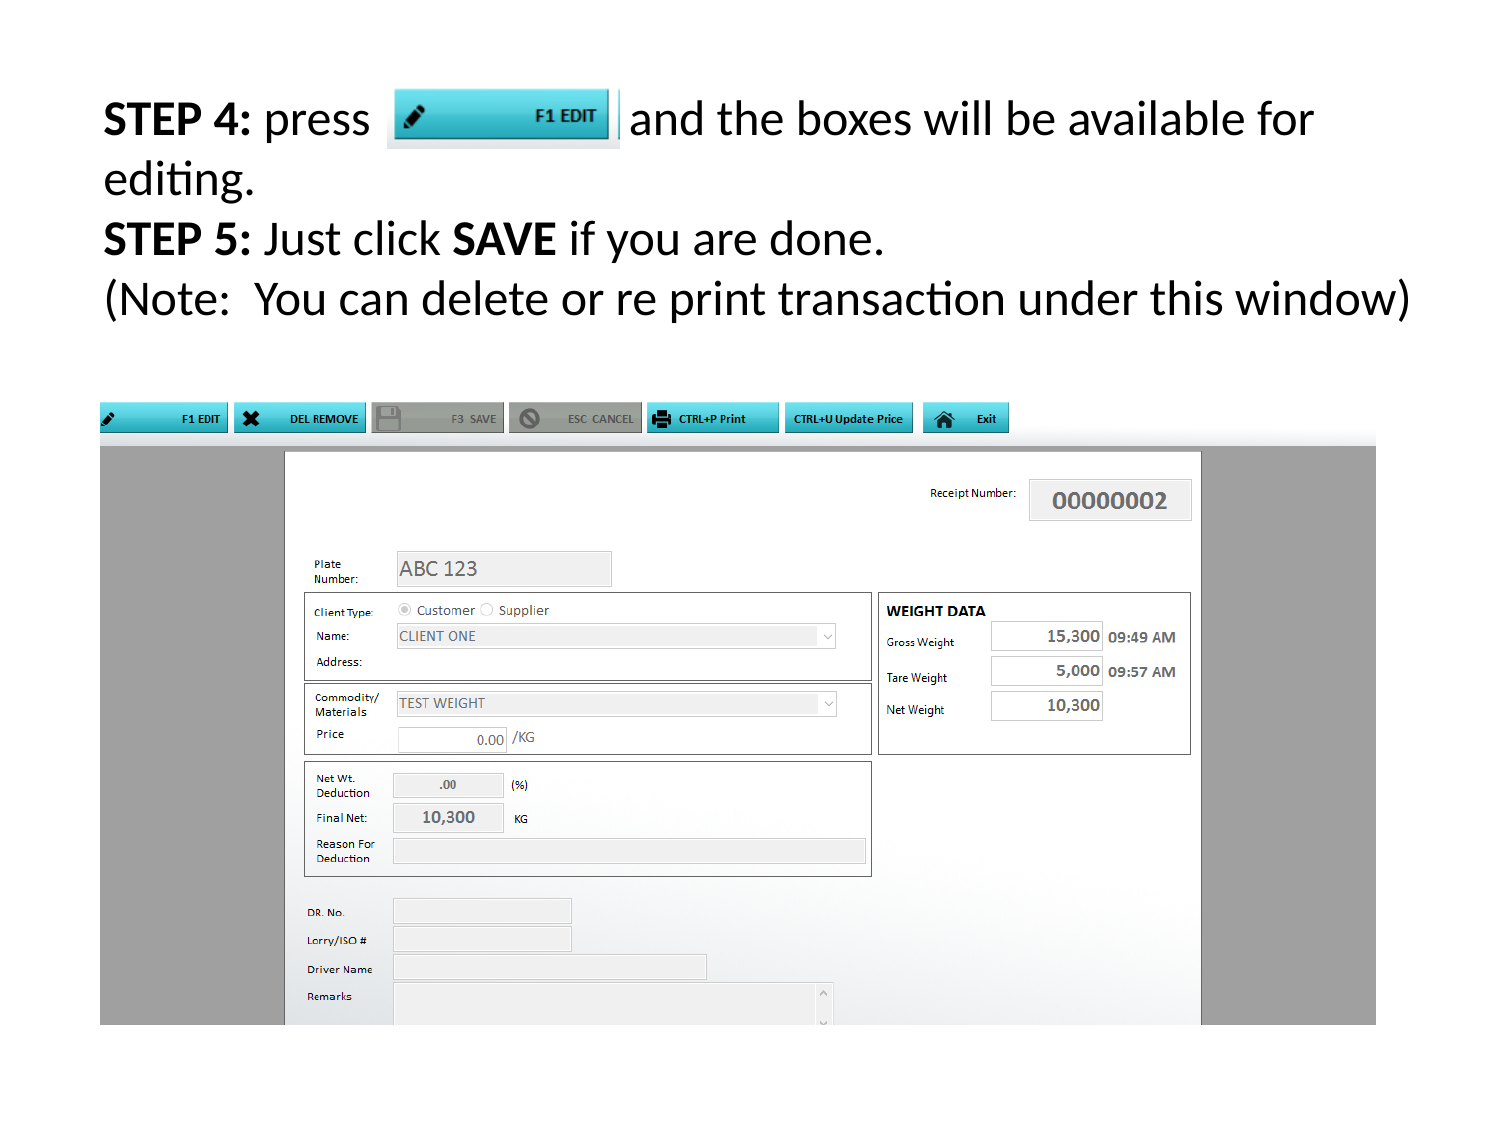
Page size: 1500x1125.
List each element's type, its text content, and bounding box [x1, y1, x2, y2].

picture [386, 77, 621, 149]
text_box STEP 4: press and the boxes will be available for editing. STEP 5: Just click SAVE if you are done. (Note: You can delete or re print transaction under this window) [88, 78, 1459, 693]
picture [100, 396, 1377, 1026]
